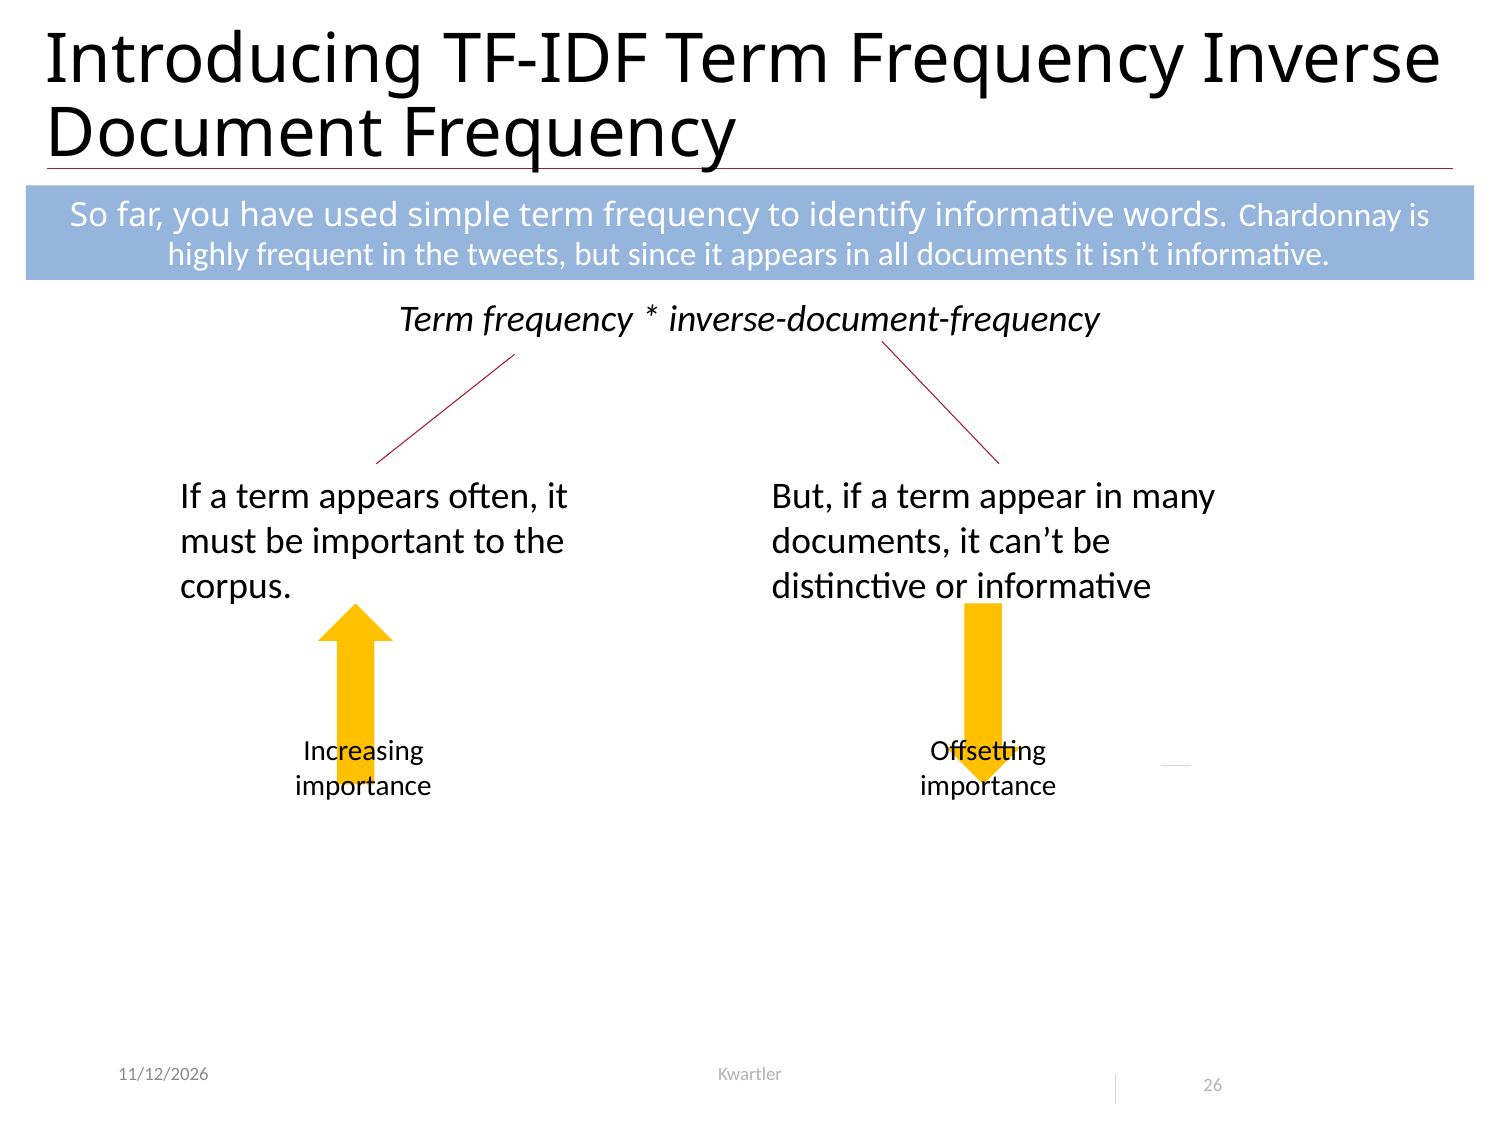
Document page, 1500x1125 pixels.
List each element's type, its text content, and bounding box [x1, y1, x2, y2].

slide_number 26 [1188, 1042, 1330, 1103]
text_box Term frequency * inverse-document-frequency [384, 287, 1116, 347]
text_box So far, you have used simple term frequency to identify informative words. Chardonnay is highly frequent in the tweets, but since it appears in all documents it isn’t informative. [25, 185, 1475, 280]
text_box If a term appears often, it must be important to the corpus. [165, 463, 587, 614]
text_box Offsetting importance [905, 723, 1072, 809]
text_box [315, 601, 396, 723]
text_box But, if a term appear in many documents, it can’t be distinctive or informative [756, 463, 1242, 614]
title Introducing TF-IDF Term Frequency Inverse Document Frequency [31, 15, 1464, 113]
footer Kwartler [496, 1042, 1004, 1103]
text_box [963, 602, 1003, 723]
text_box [376, 354, 515, 464]
text_box Increasing importance [280, 723, 447, 809]
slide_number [103, 1042, 441, 1103]
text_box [881, 341, 1000, 464]
